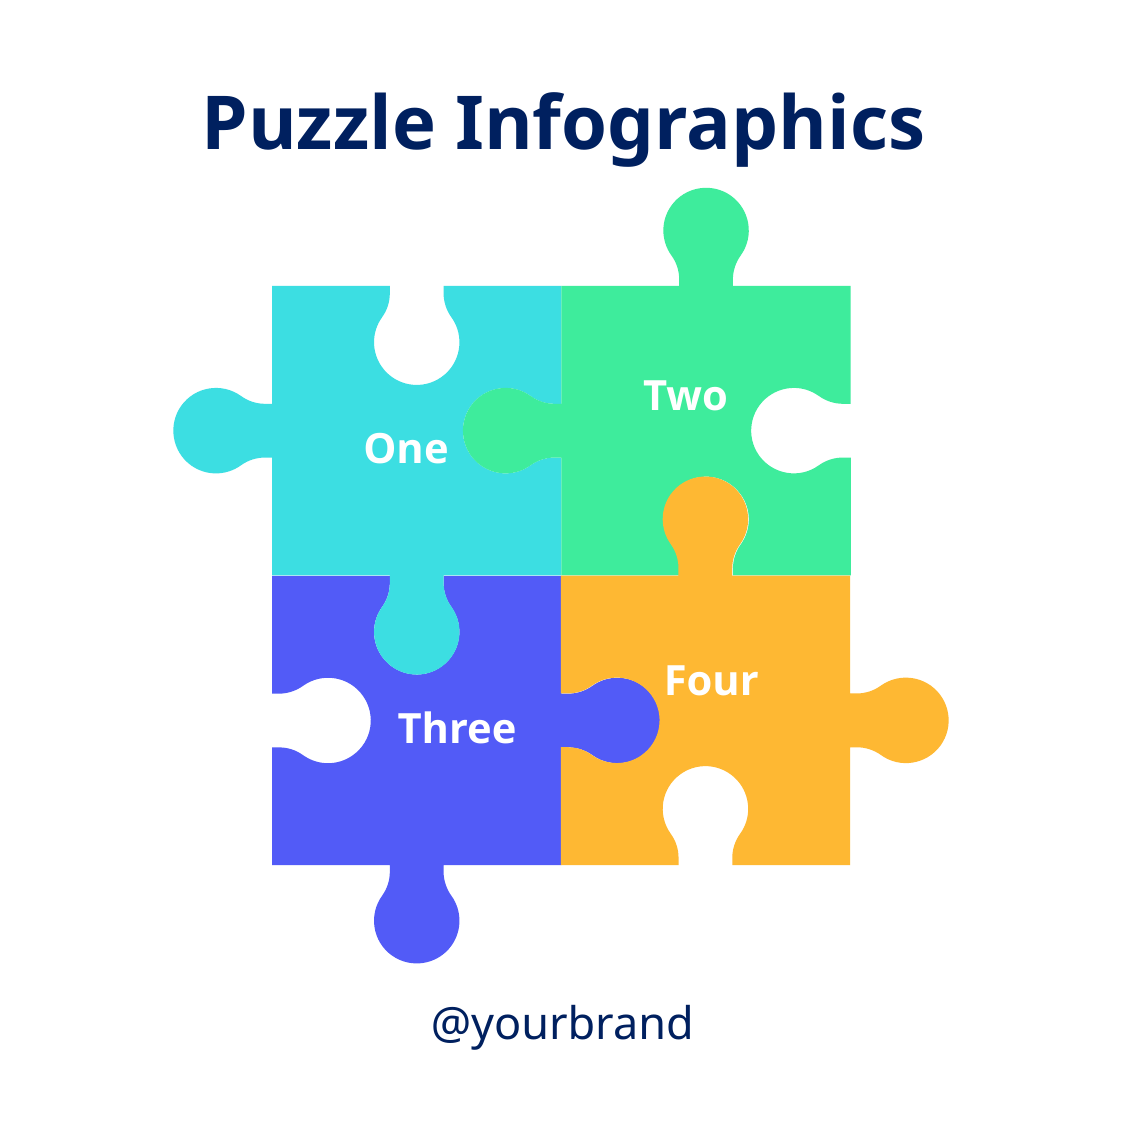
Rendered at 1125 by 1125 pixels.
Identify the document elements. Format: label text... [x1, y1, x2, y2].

text_box One [348, 414, 464, 480]
text_box [464, 187, 851, 575]
text_box @yourbrand [356, 987, 769, 1056]
text_box Four [617, 646, 806, 712]
text_box Puzzle Infographics [83, 67, 1044, 172]
text_box Three [382, 694, 532, 760]
text_box [173, 285, 561, 675]
text_box Two [628, 360, 743, 426]
text_box [560, 476, 949, 866]
text_box [272, 576, 659, 964]
